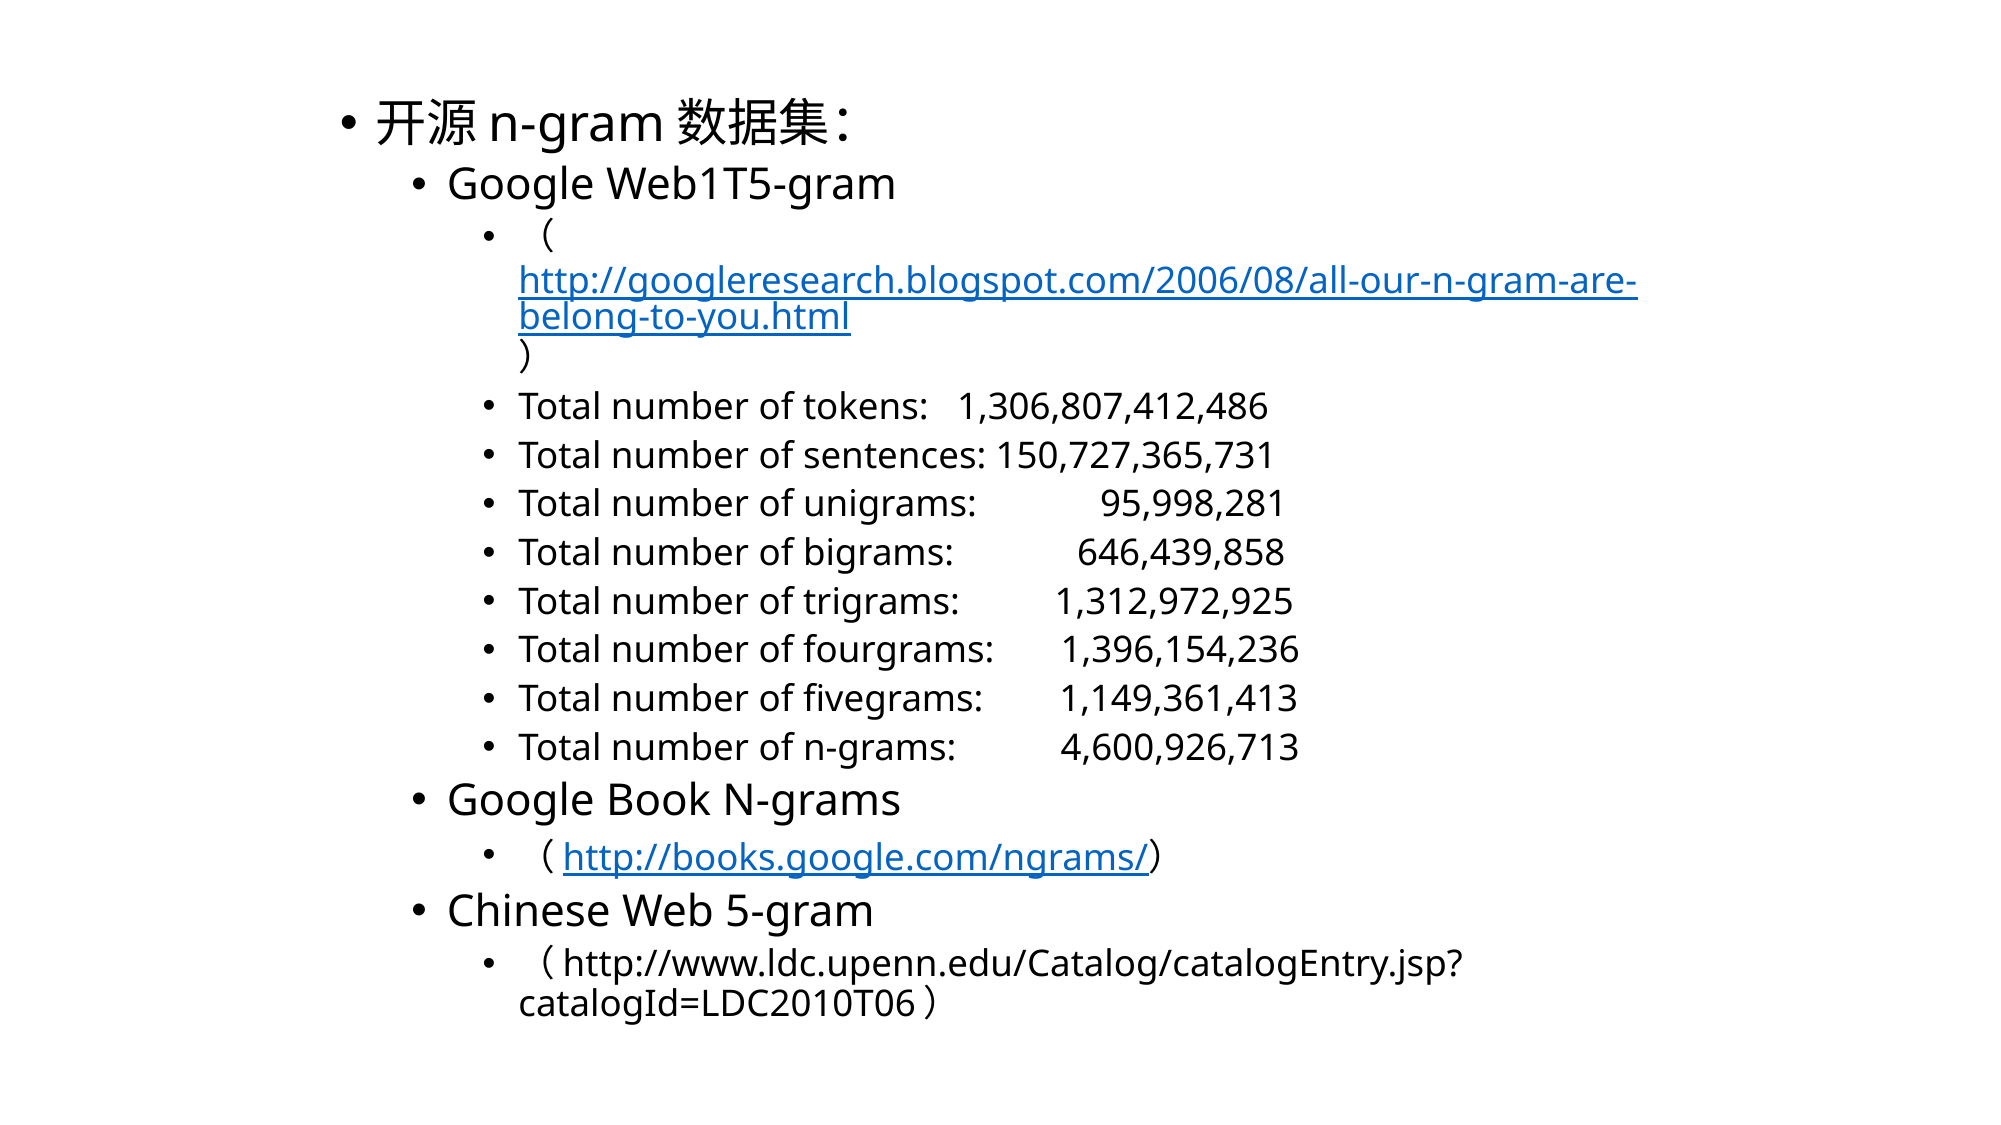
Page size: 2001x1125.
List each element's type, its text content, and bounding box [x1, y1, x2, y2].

list 开源n-gram数据集： Google Web1T5-gram （http://googleresearch.blogspot.com/2006/08/all-our-n-gram-are-belong-to-you.html） Total number of tokens: 1,306,807,412,486 Total number of sentences: 150,727,365,731 Total number of unigrams: 95,998,281 Total number of bigrams: 646,439,858 Total number of trigrams: 1,312,972,925 Total number of fourgrams: 1,396,154,236 Total number of fivegrams: 1,149,361,413 Total number of n-grams: 4,600,926,713 Google Book N-grams （http://books.google.com/ngrams/） Chinese Web 5-gram （http://www.ldc.upenn.edu/Catalog/catalogEntry.jsp?catalogId=LDC2010T06） [324, 90, 1675, 1005]
